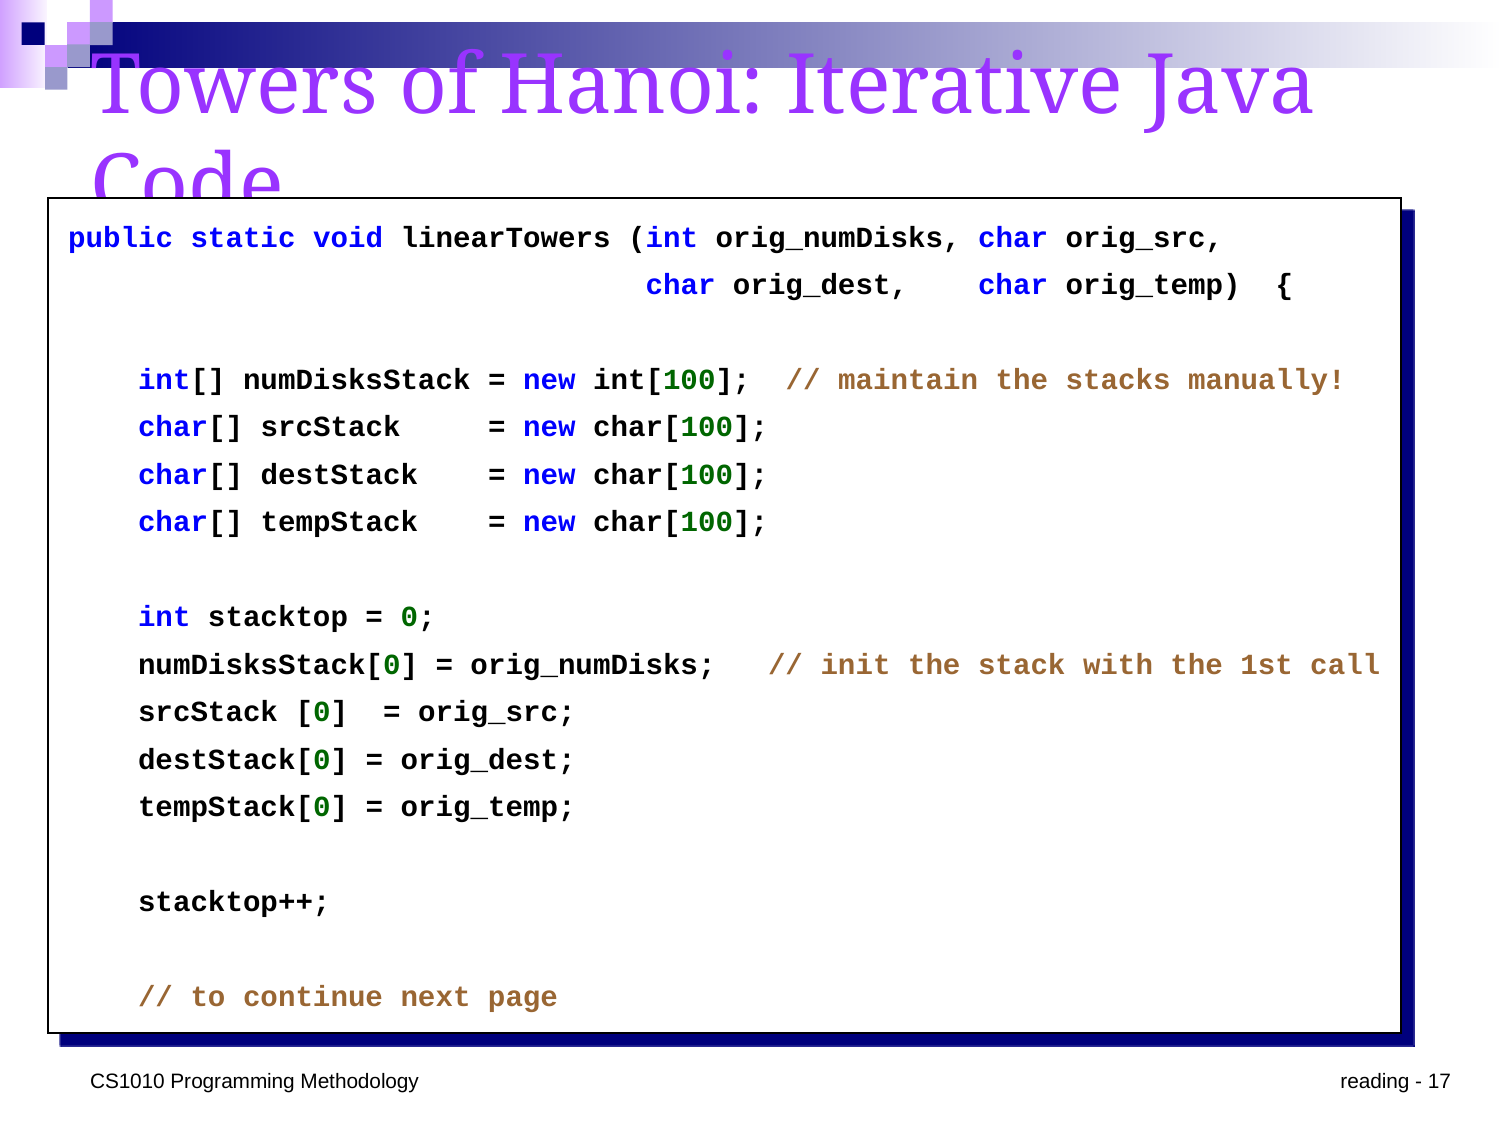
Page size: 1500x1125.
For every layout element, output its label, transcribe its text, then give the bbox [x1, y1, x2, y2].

title Towers of Hanoi: Iterative Java Code [74, 63, 1426, 197]
footer CS1010 Programming Methodology [74, 1047, 439, 1101]
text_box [47, 197, 1426, 1034]
text_box reading - 17 [1254, 1060, 1466, 1100]
